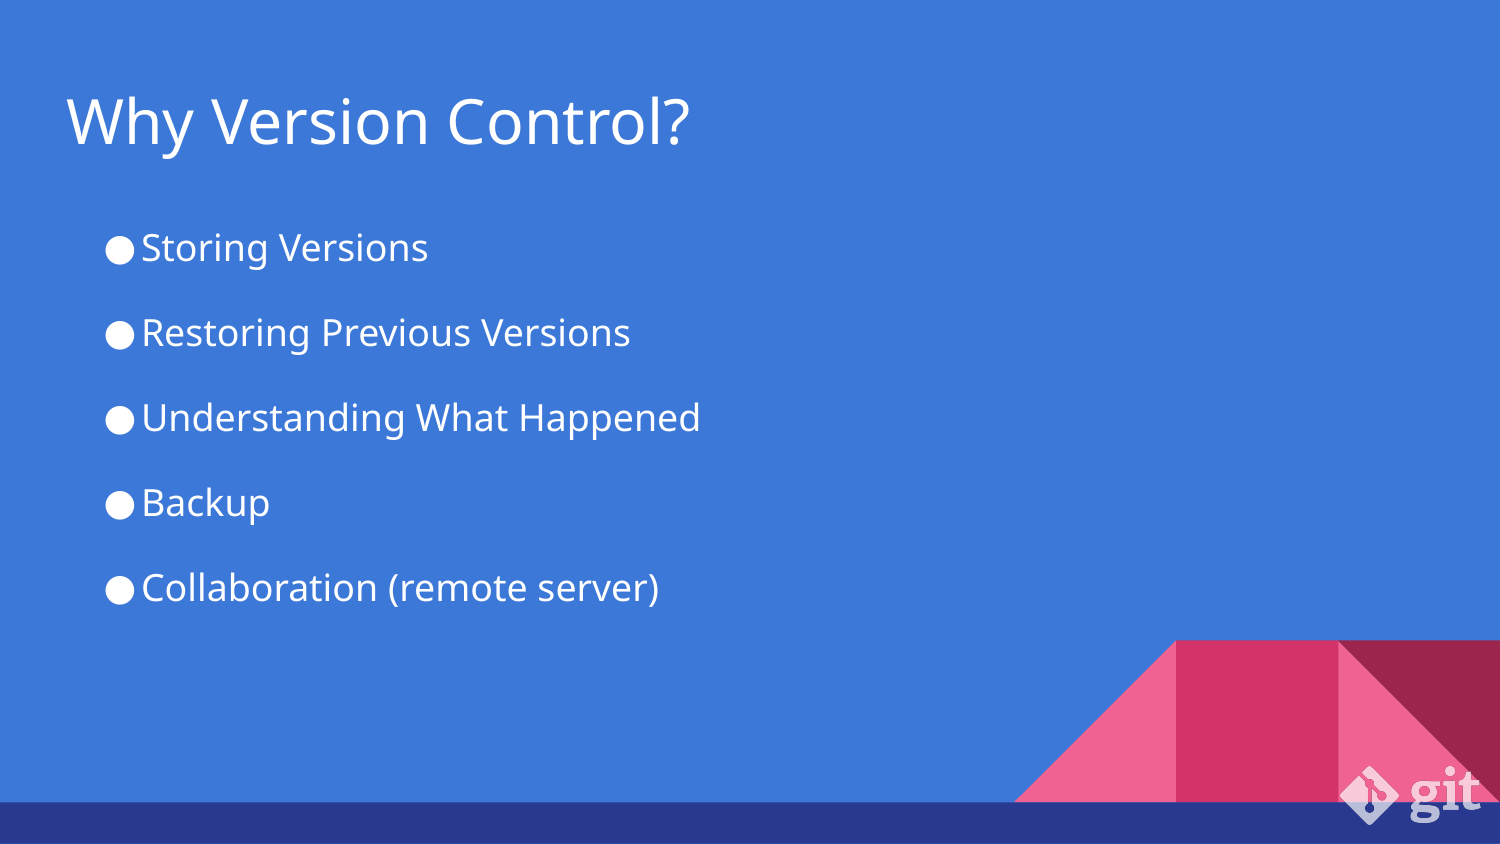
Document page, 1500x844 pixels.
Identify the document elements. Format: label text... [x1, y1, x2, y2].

list Storing Versions Restoring Previous Versions Understanding What Happened Backup Collaboration (remote server) [51, 201, 1449, 750]
picture [1340, 766, 1482, 826]
title Why Version Control? [51, 67, 1449, 167]
